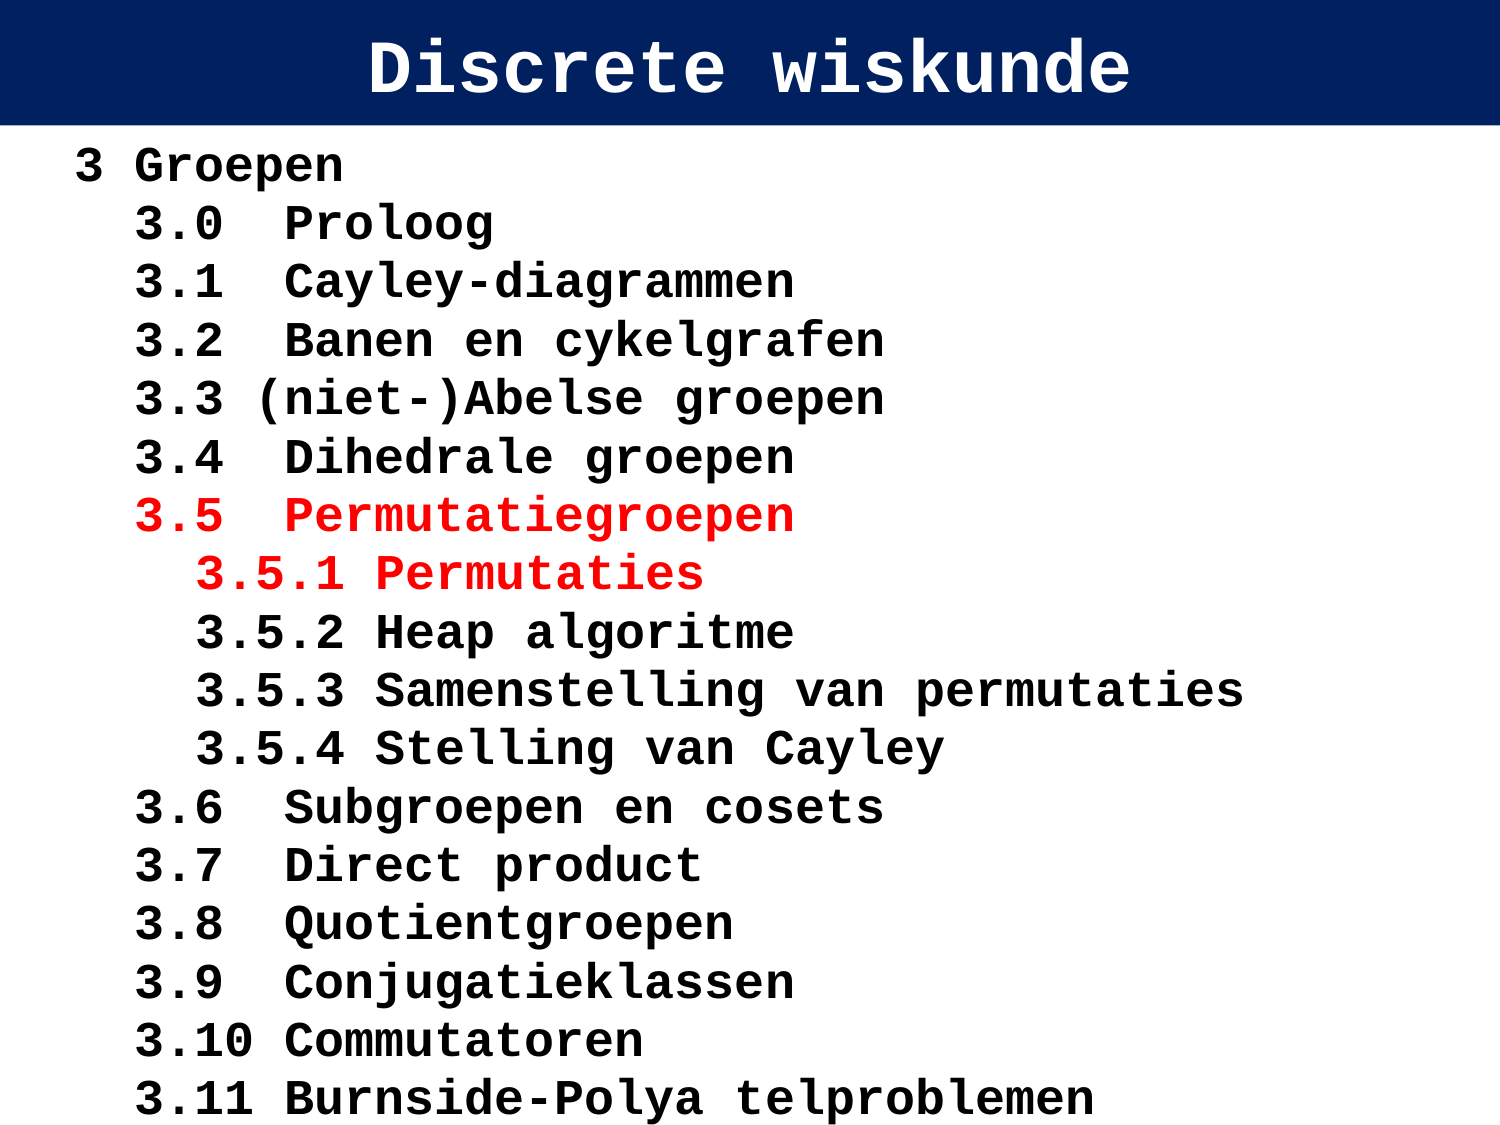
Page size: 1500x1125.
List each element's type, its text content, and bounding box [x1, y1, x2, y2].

list 3 Groepen 3.0 Proloog 3.1 Cayley-diagrammen 3.2 Banen en cykelgrafen 3.3 (niet-)Abelse groepen 3.4 Dihedrale groepen 3.5 Permutatiegroepen 3.5.1 Permutaties 3.5.2 Heap algoritme 3.5.3 Samenstelling van permutaties 3.5.4 Stelling van Cayley 3.6 Subgroepen en cosets 3.7 Direct product 3.8 Quotientgroepen 3.9 Conjugatieklassen 3.10 Commutatoren 3.11 Burnside-Polya telproblemen [0, 125, 1500, 1125]
title Discrete wiskunde [0, 0, 1500, 125]
